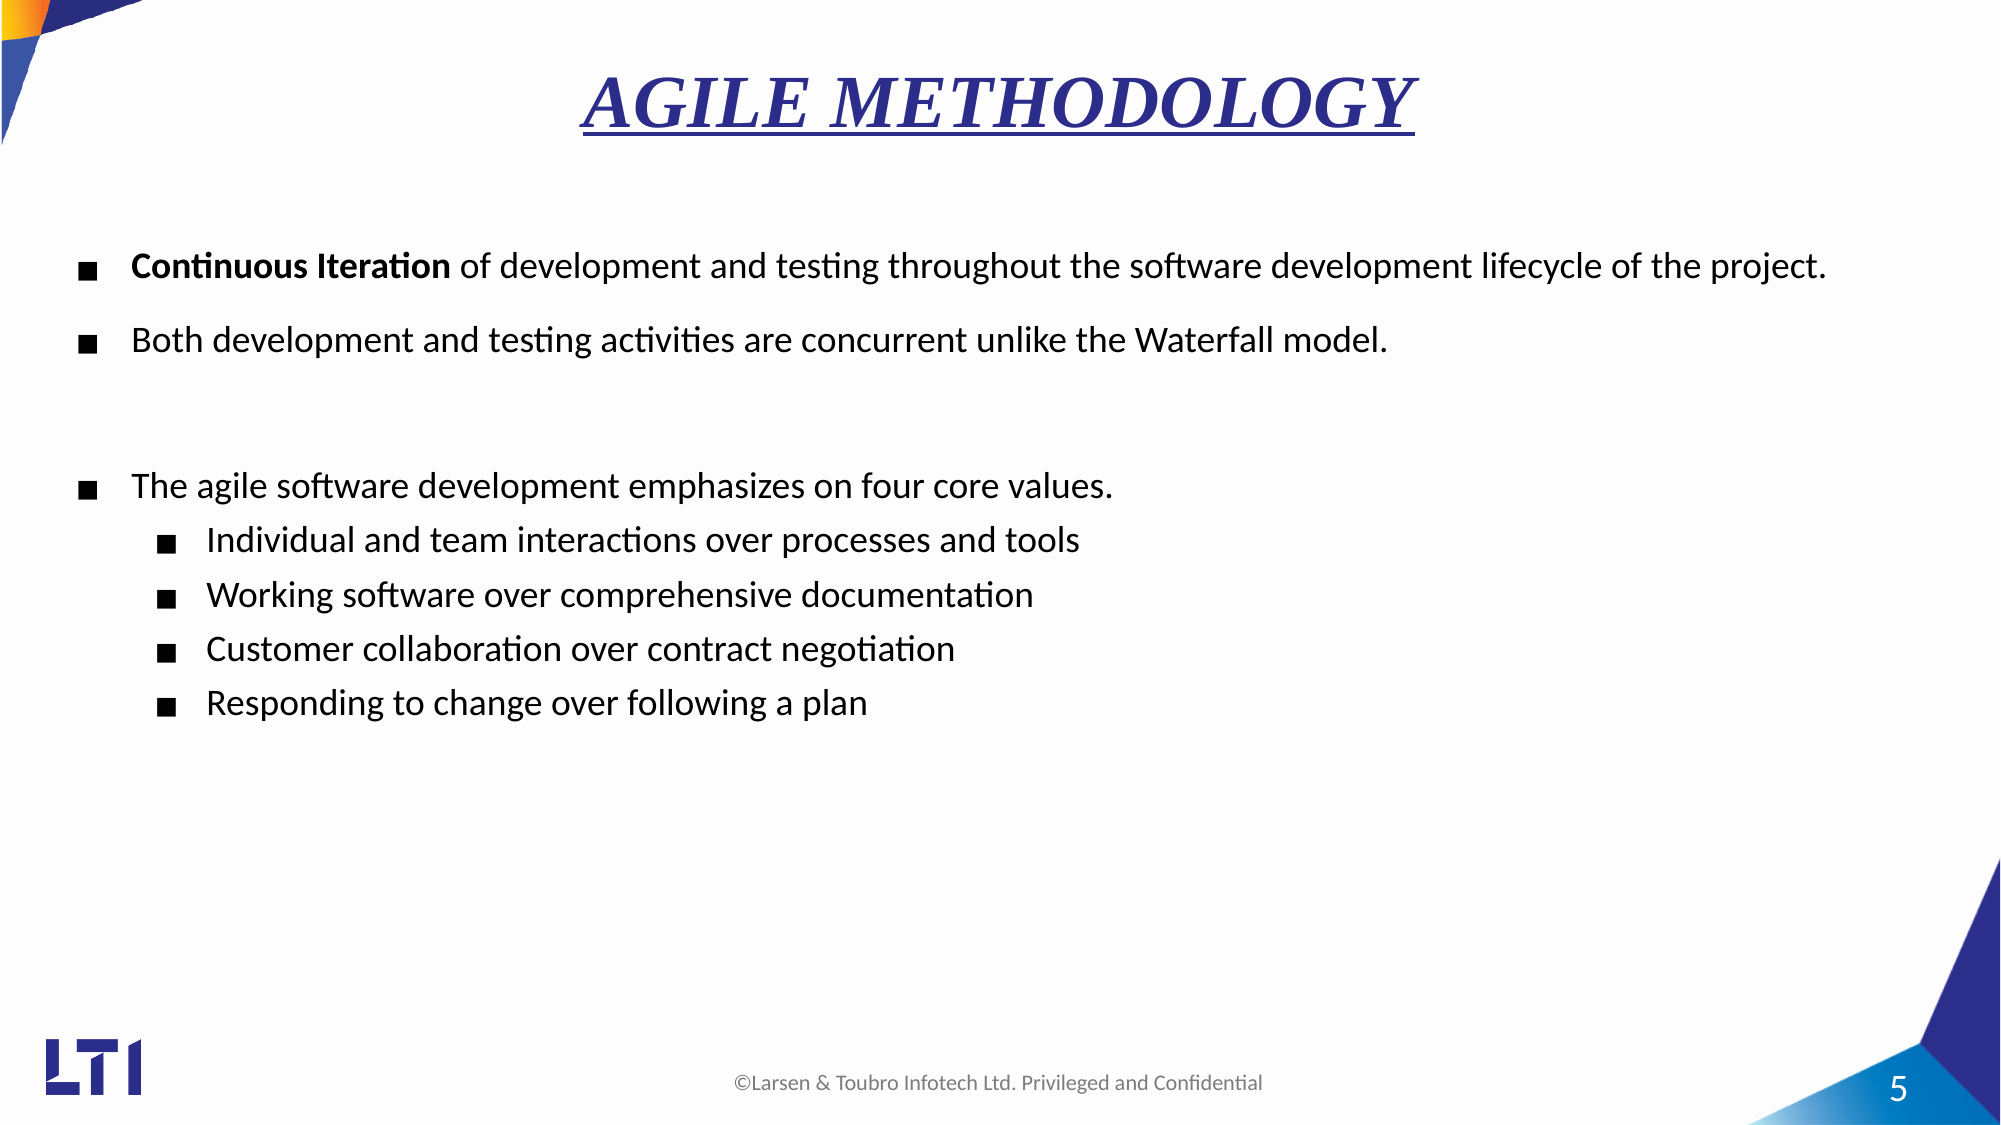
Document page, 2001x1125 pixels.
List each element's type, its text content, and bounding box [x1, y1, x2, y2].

picture [46, 1039, 141, 1095]
picture [0, 0, 147, 145]
title AGILE METHODOLOGY [59, 52, 1939, 137]
list Continuous Iteration of development and testing throughout the software development lifecycle of the project. Both development and testing activities are concurrent unlike the Waterfall model. The agile software development emphasizes on four core values. Individual and team interactions over processes and tools Working software over comprehensive documentation Customer collaboration over contract negotiation Responding to change over following a plan [56, 159, 1941, 1021]
picture [1718, 854, 2001, 1125]
